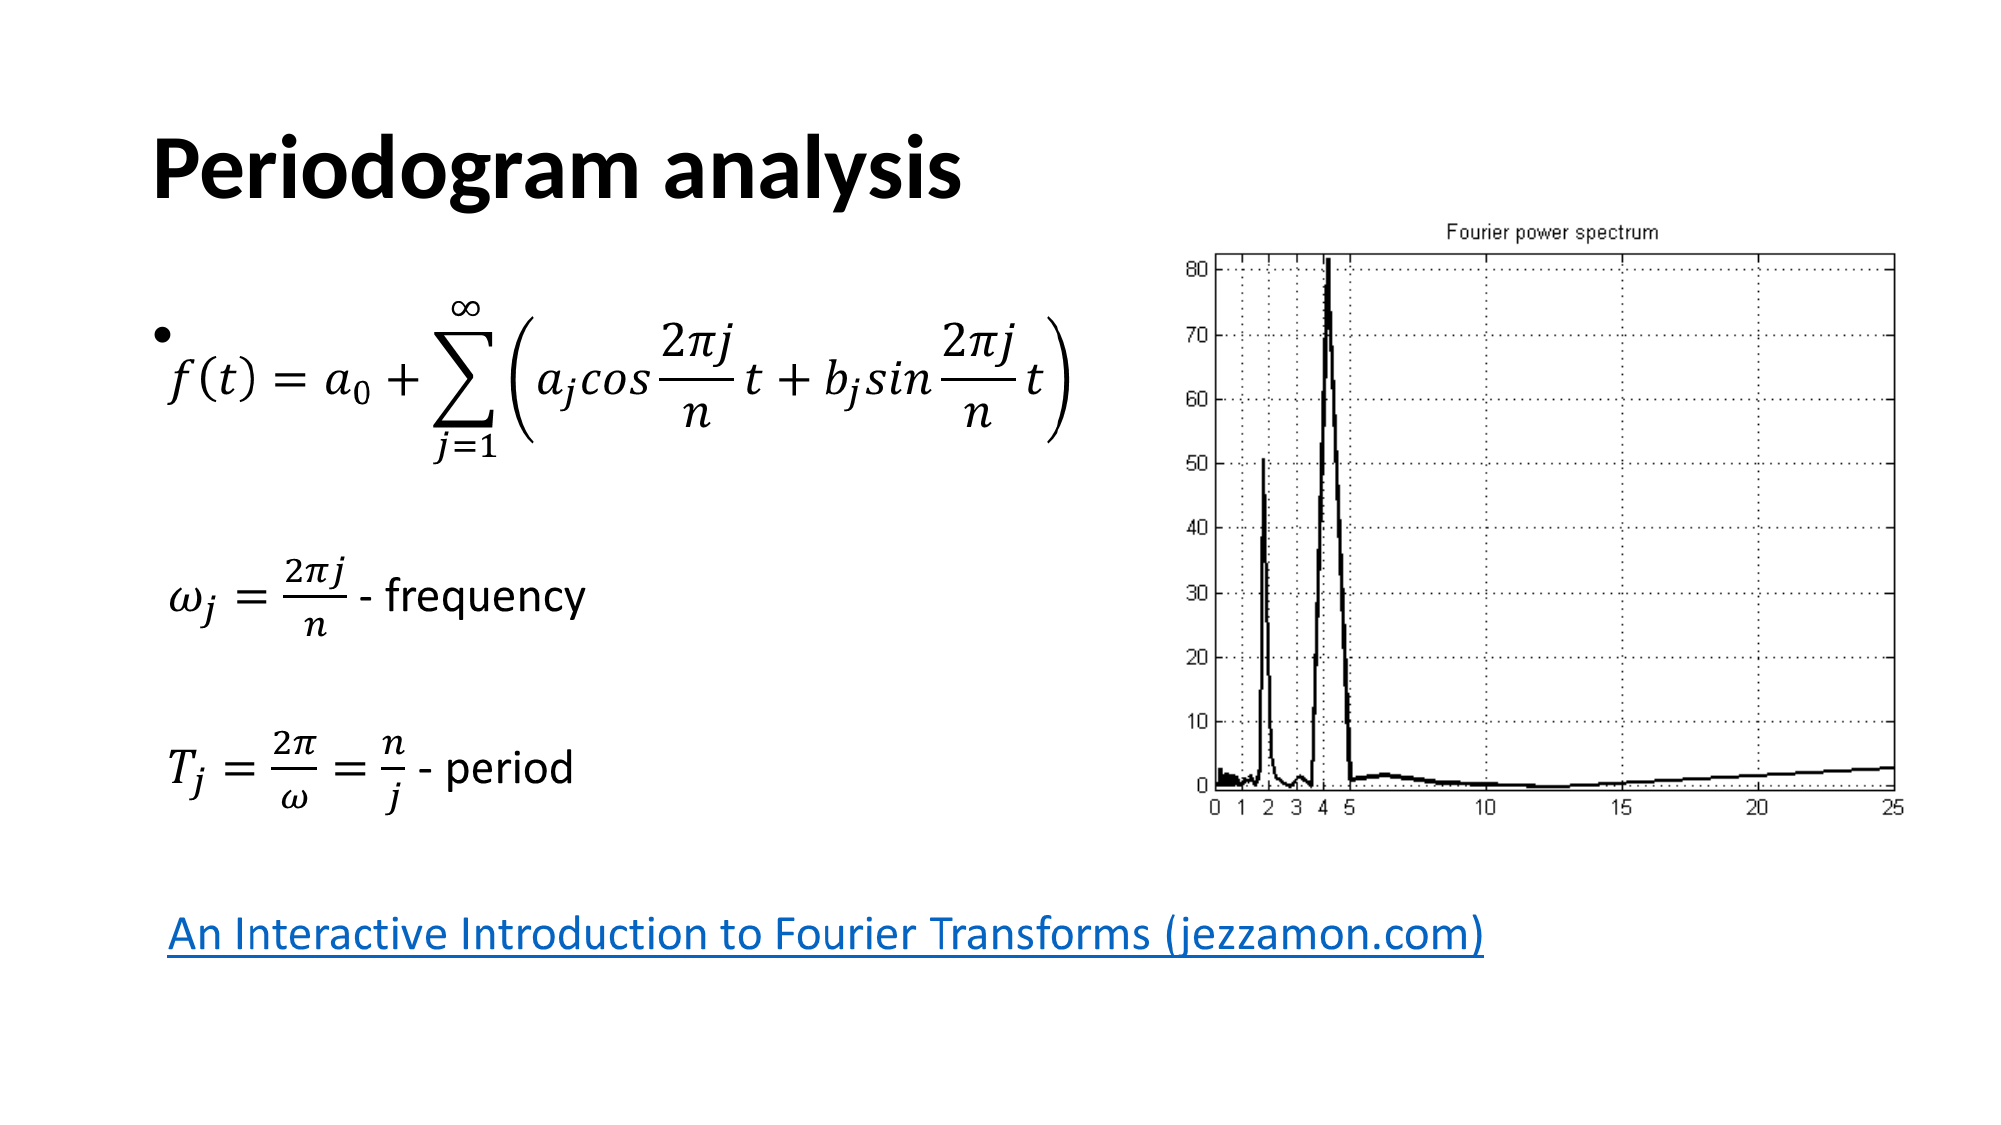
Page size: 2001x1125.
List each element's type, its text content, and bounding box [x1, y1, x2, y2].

title Periodogram analysis [137, 59, 1863, 278]
picture [1101, 205, 1977, 863]
list [137, 299, 1863, 1014]
